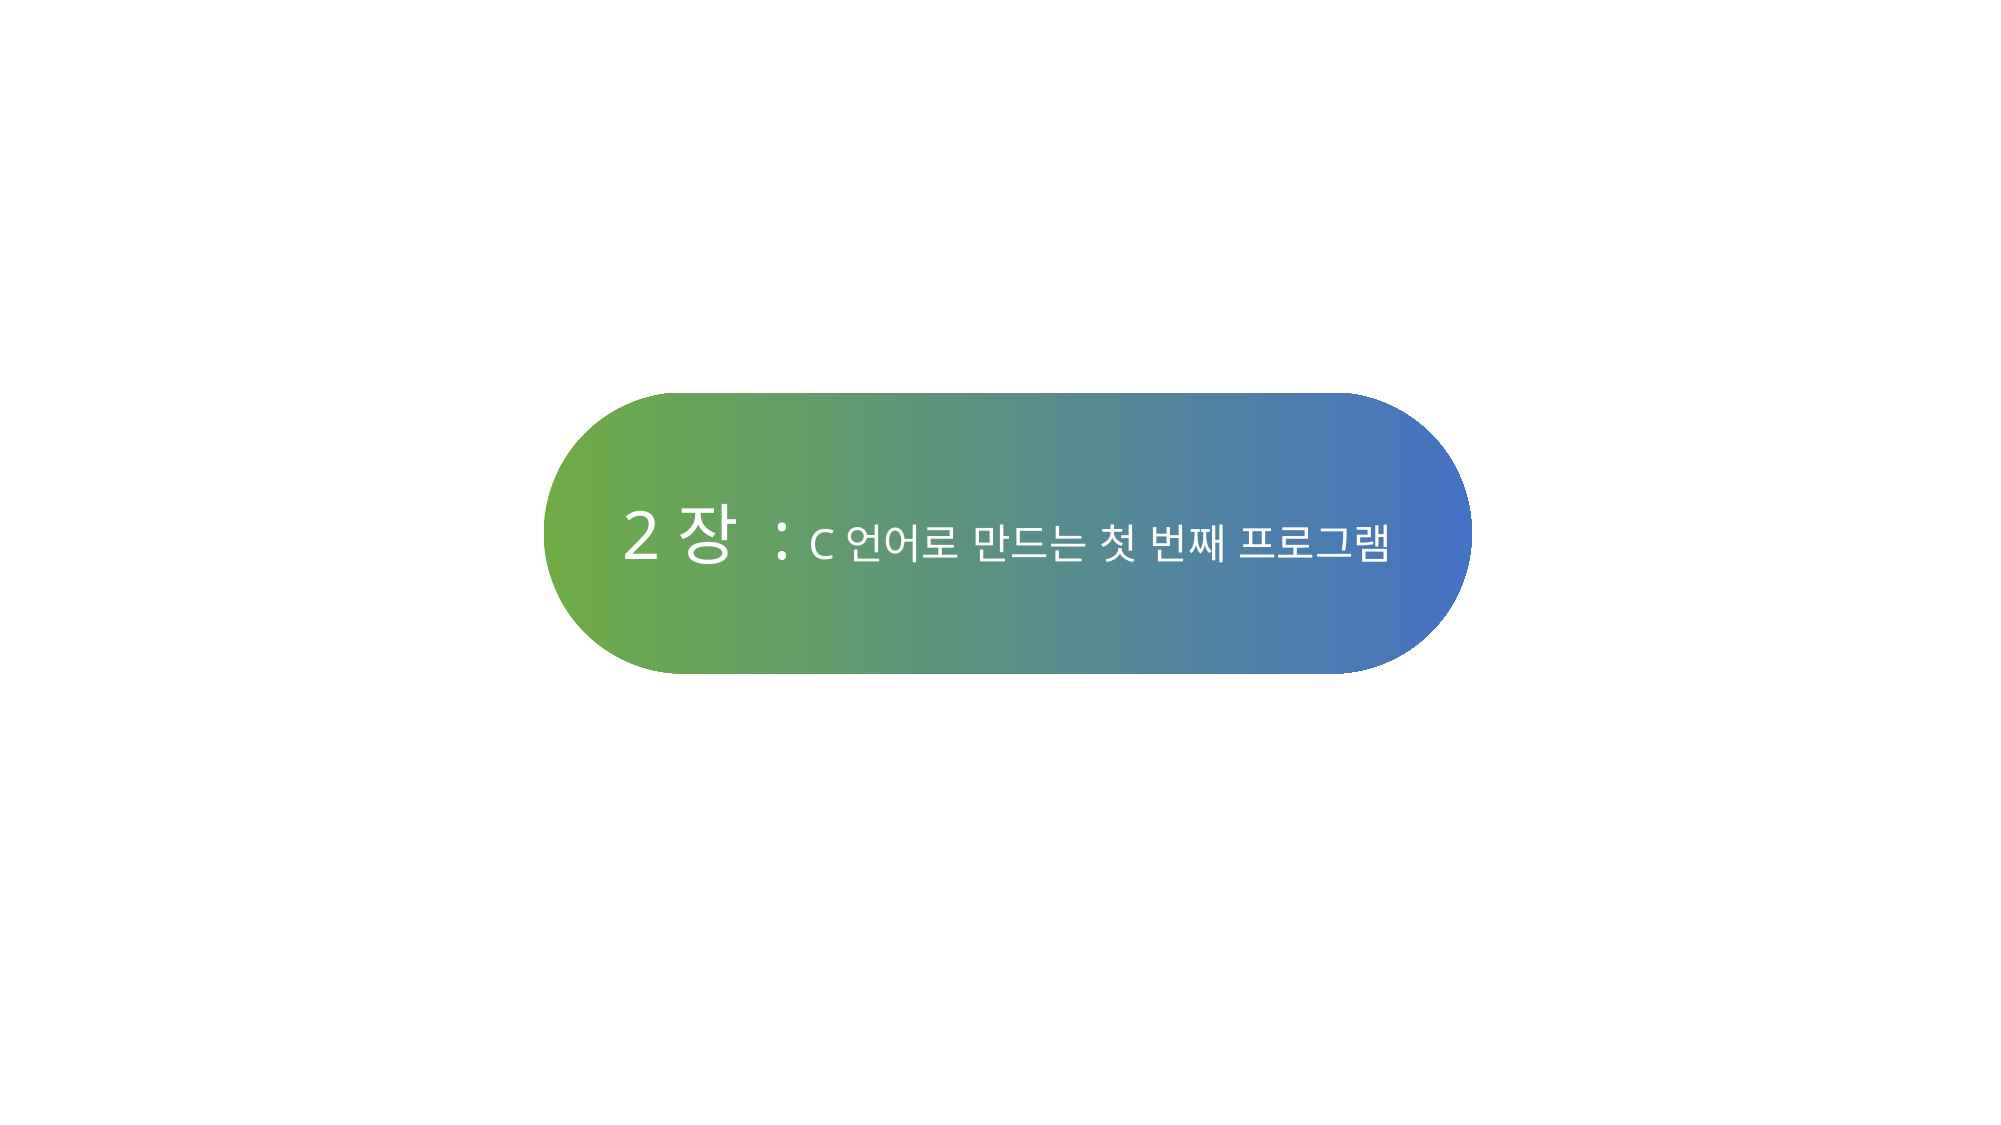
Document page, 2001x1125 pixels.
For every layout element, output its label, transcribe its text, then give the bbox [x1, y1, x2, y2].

text_box 2장 : C언어로 만드는 첫 번째 프로그램 [543, 392, 1472, 674]
